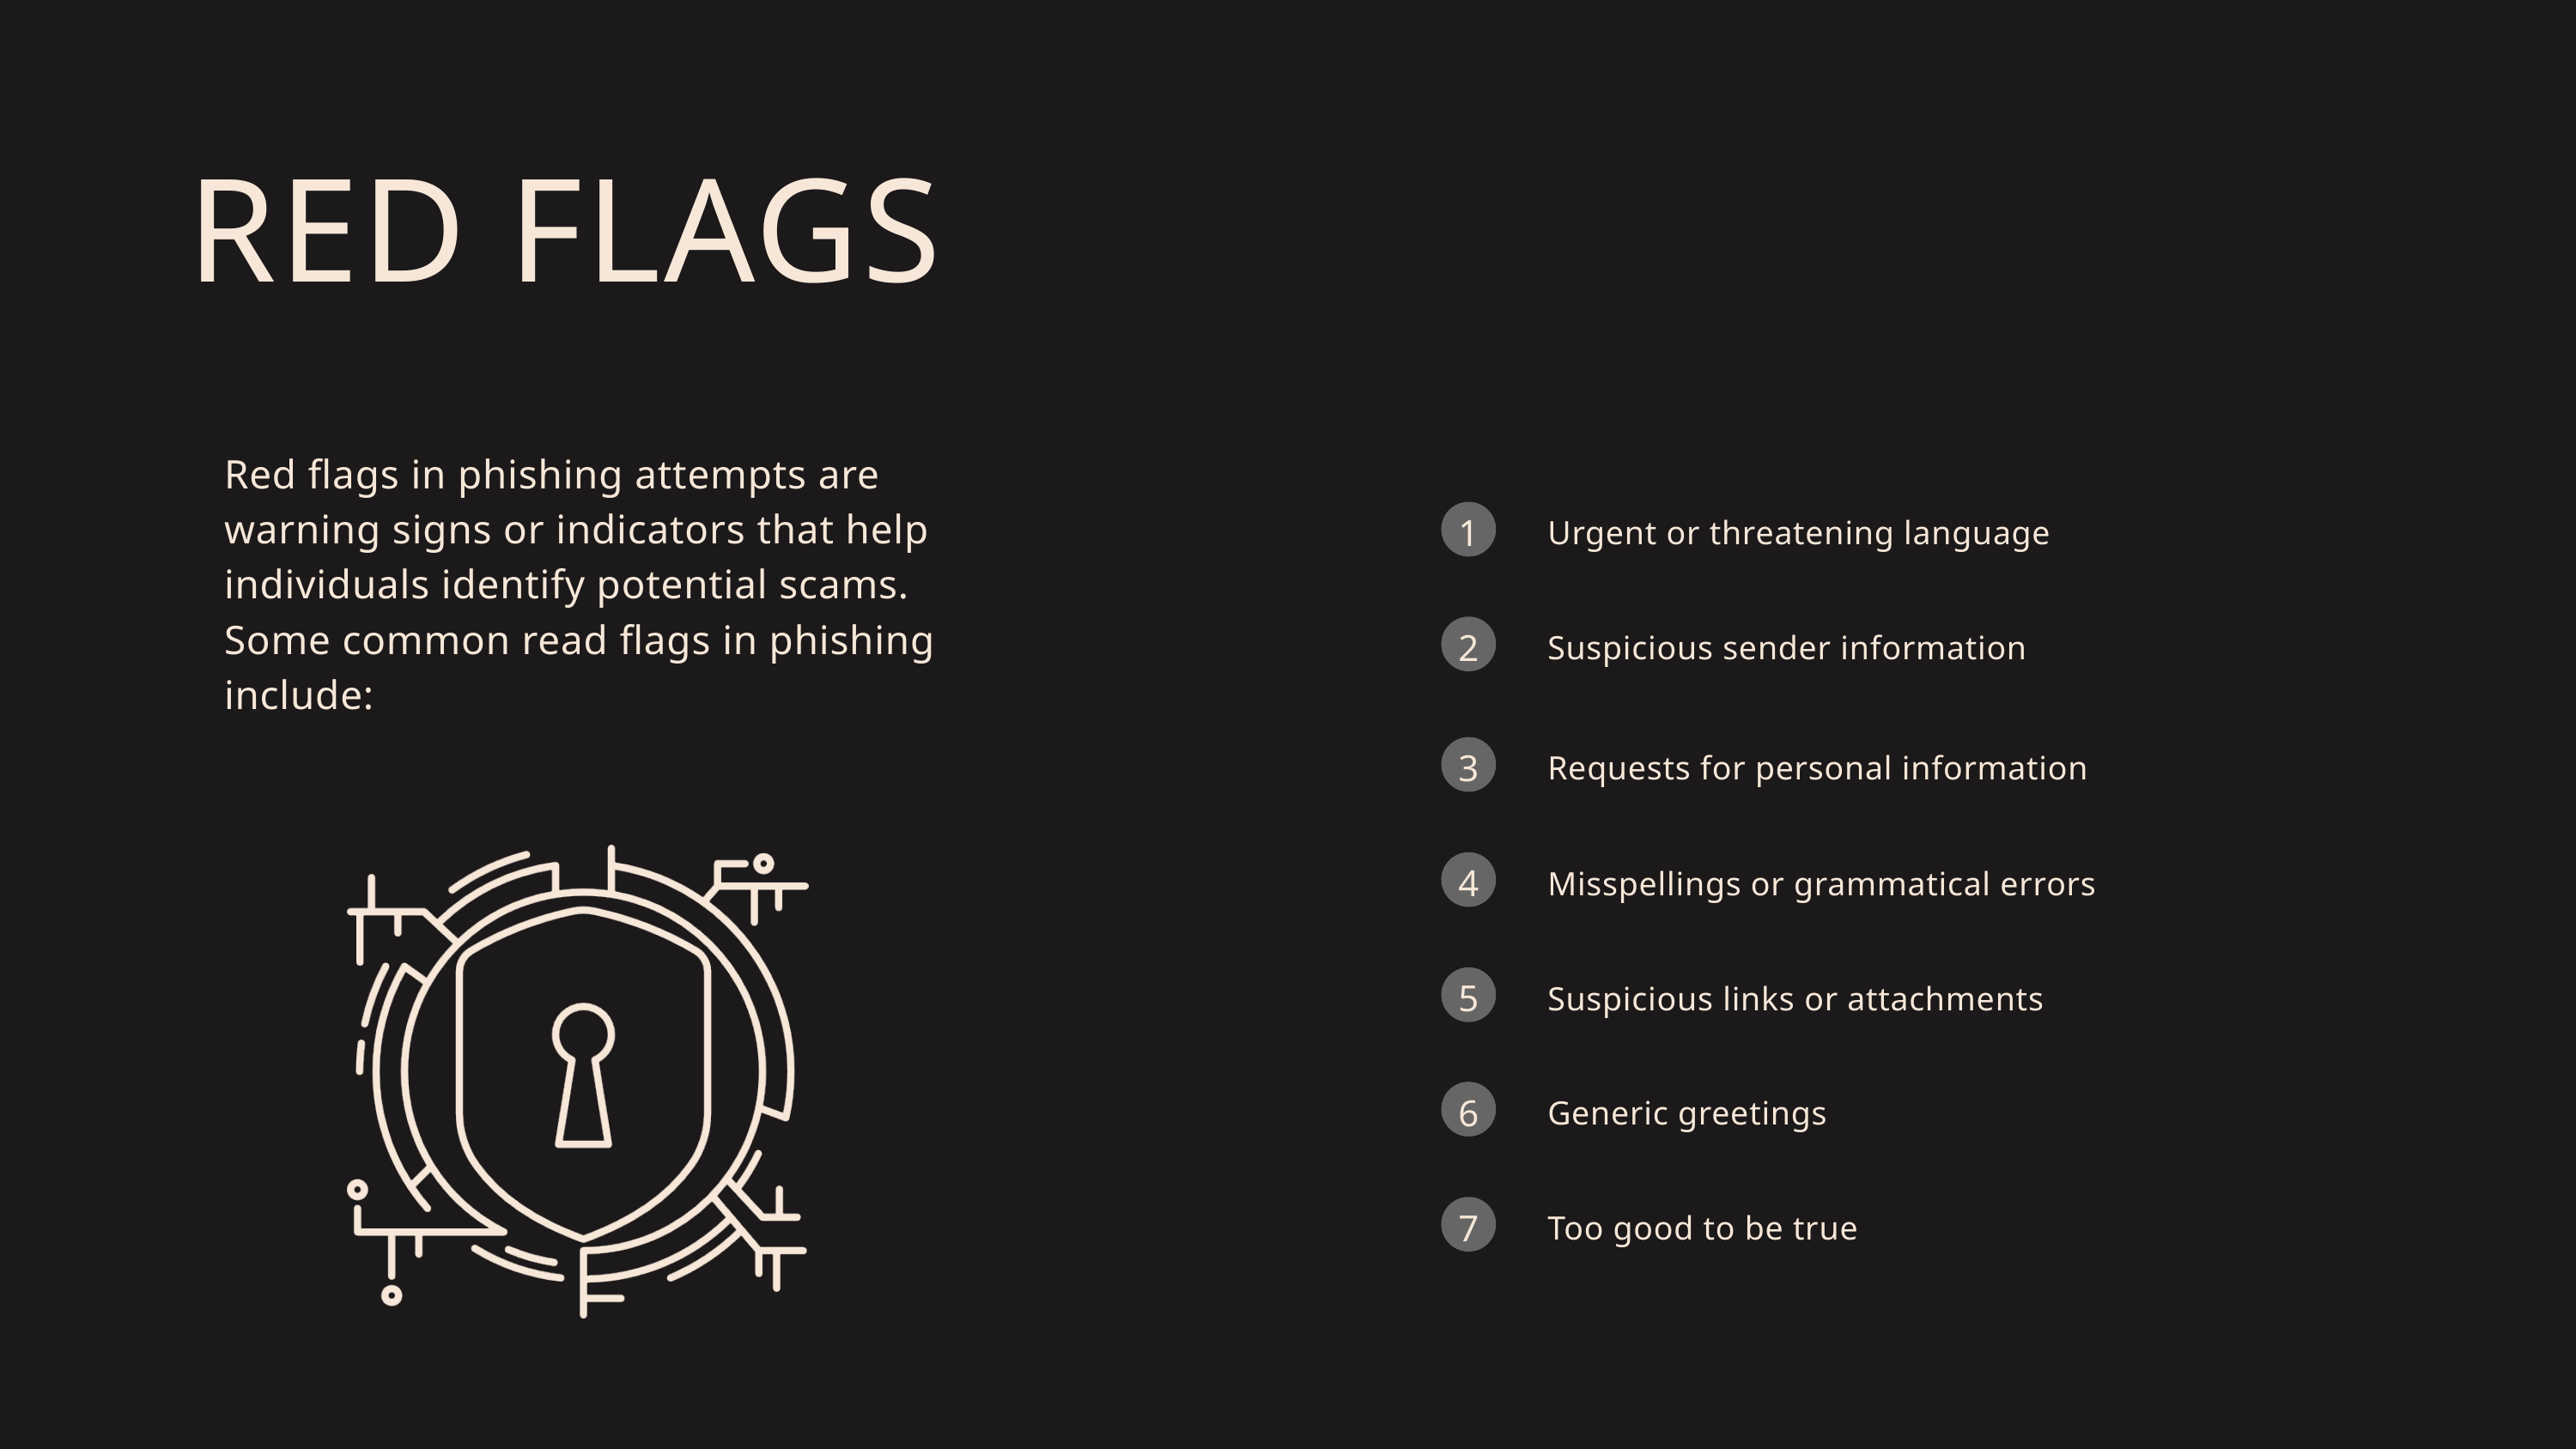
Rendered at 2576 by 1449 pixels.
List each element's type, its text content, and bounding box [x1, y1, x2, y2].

text_box Urgent or threatening language [1547, 506, 2160, 552]
text_box Suspicious links or attachments [1547, 972, 2160, 1017]
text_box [1441, 737, 1497, 792]
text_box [1441, 616, 1497, 672]
text_box 6 [1441, 1076, 1497, 1081]
text_box Suspicious sender information [1547, 621, 2160, 666]
text_box RED FLAGS [187, 153, 1120, 311]
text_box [1441, 967, 1497, 1022]
text_box 4 [1441, 847, 1497, 852]
text_box 7 [1441, 1191, 1497, 1196]
text_box Misspellings or grammatical errors [1547, 857, 2160, 902]
text_box [347, 845, 809, 1319]
text_box Requests for personal information [1547, 741, 2160, 787]
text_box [1441, 852, 1497, 907]
text_box Too good to be true [1547, 1201, 2160, 1246]
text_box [1441, 1081, 1497, 1137]
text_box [1441, 1197, 1497, 1252]
text_box 3 [1441, 732, 1497, 737]
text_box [1441, 501, 1497, 557]
text_box 2 [1441, 611, 1497, 615]
text_box 5 [1441, 962, 1497, 967]
text_box 1 [1441, 497, 1497, 500]
text_box Generic greetings [1547, 1086, 2160, 1131]
text_box Red flags in phishing attempts are warning signs or indicators that help individuals identify potential scams. Some common read flags in phishing include: [224, 441, 1024, 718]
